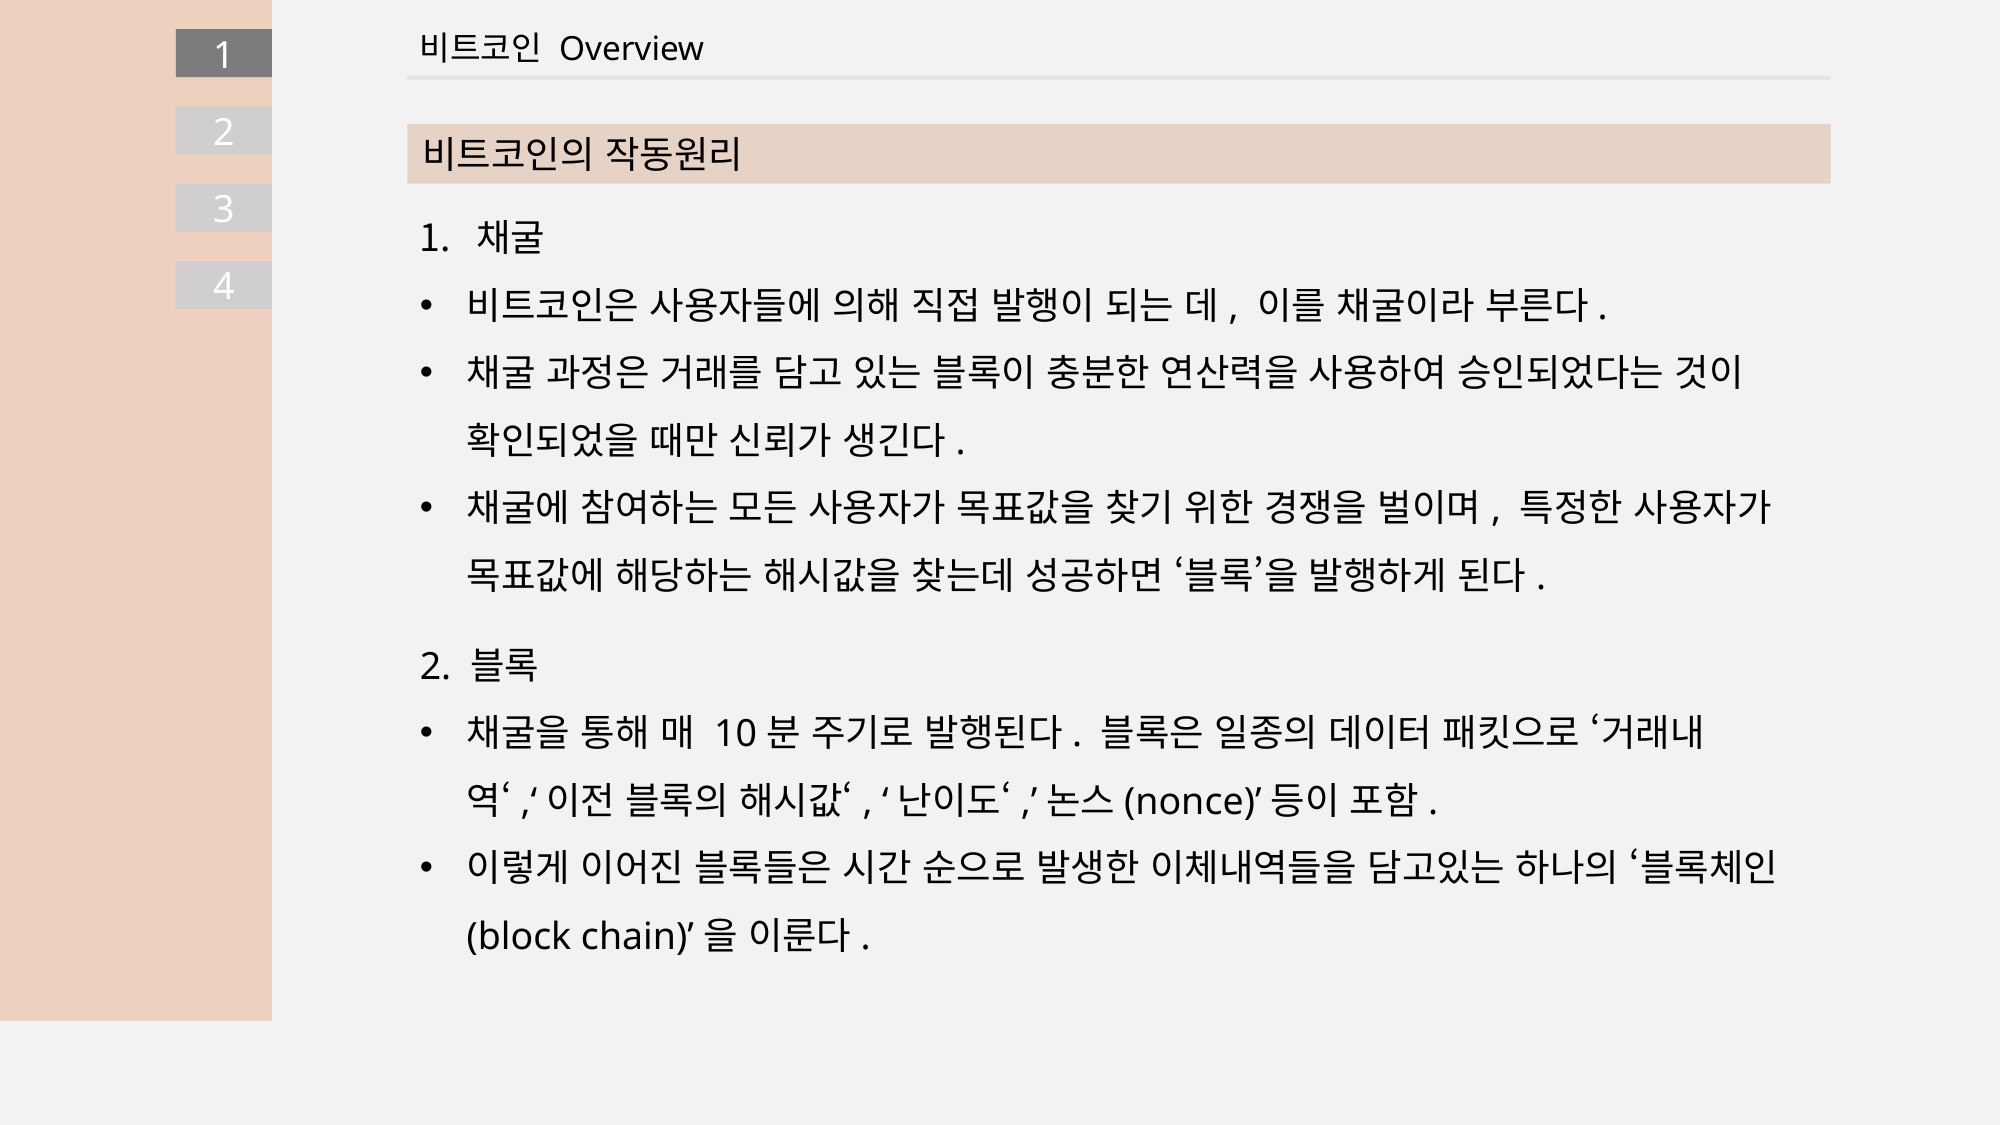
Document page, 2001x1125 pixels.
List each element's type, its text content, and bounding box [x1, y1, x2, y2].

text_box 비트코인 Overview [405, 0, 1120, 75]
text_box 4 [175, 260, 273, 310]
text_box 비트코인의 작동원리 [406, 123, 1832, 185]
text_box 채굴 비트코인은 사용자들에 의해 직접 발행이 되는 데, 이를 채굴이라 부른다. 채굴 과정은 거래를 담고 있는 블록이 충분한 연산력을 사용하여 승인되었다는 것이 확인되었을 때만 신뢰가 생긴다. 채굴에 참여하는 모든 사용자가 목표값을 찾기 위한 경쟁을 벌이며, 특정한 사용자가 목표값에 해당하는 해시값을 찾는데 성공하면 ‘블록’을 발행하게 된다. 2. 블록 채굴을 통해 매 10분 주기로 발행된다. 블록은 일종의 데이터 패킷으로 ‘거래내역‘,‘이전 블록의 해시값‘, ‘난이도‘,’논스(nonce)’등이 포함. 이렇게 이어진 블록들은 시간 순으로 발생한 이체내역들을 담고있는 하나의 ‘블록체인(block chain)’을 이룬다. [405, 206, 1829, 965]
text_box [0, 0, 273, 1022]
text_box 2 [175, 106, 273, 156]
text_box 3 [175, 183, 273, 233]
text_box 1 [175, 28, 273, 78]
